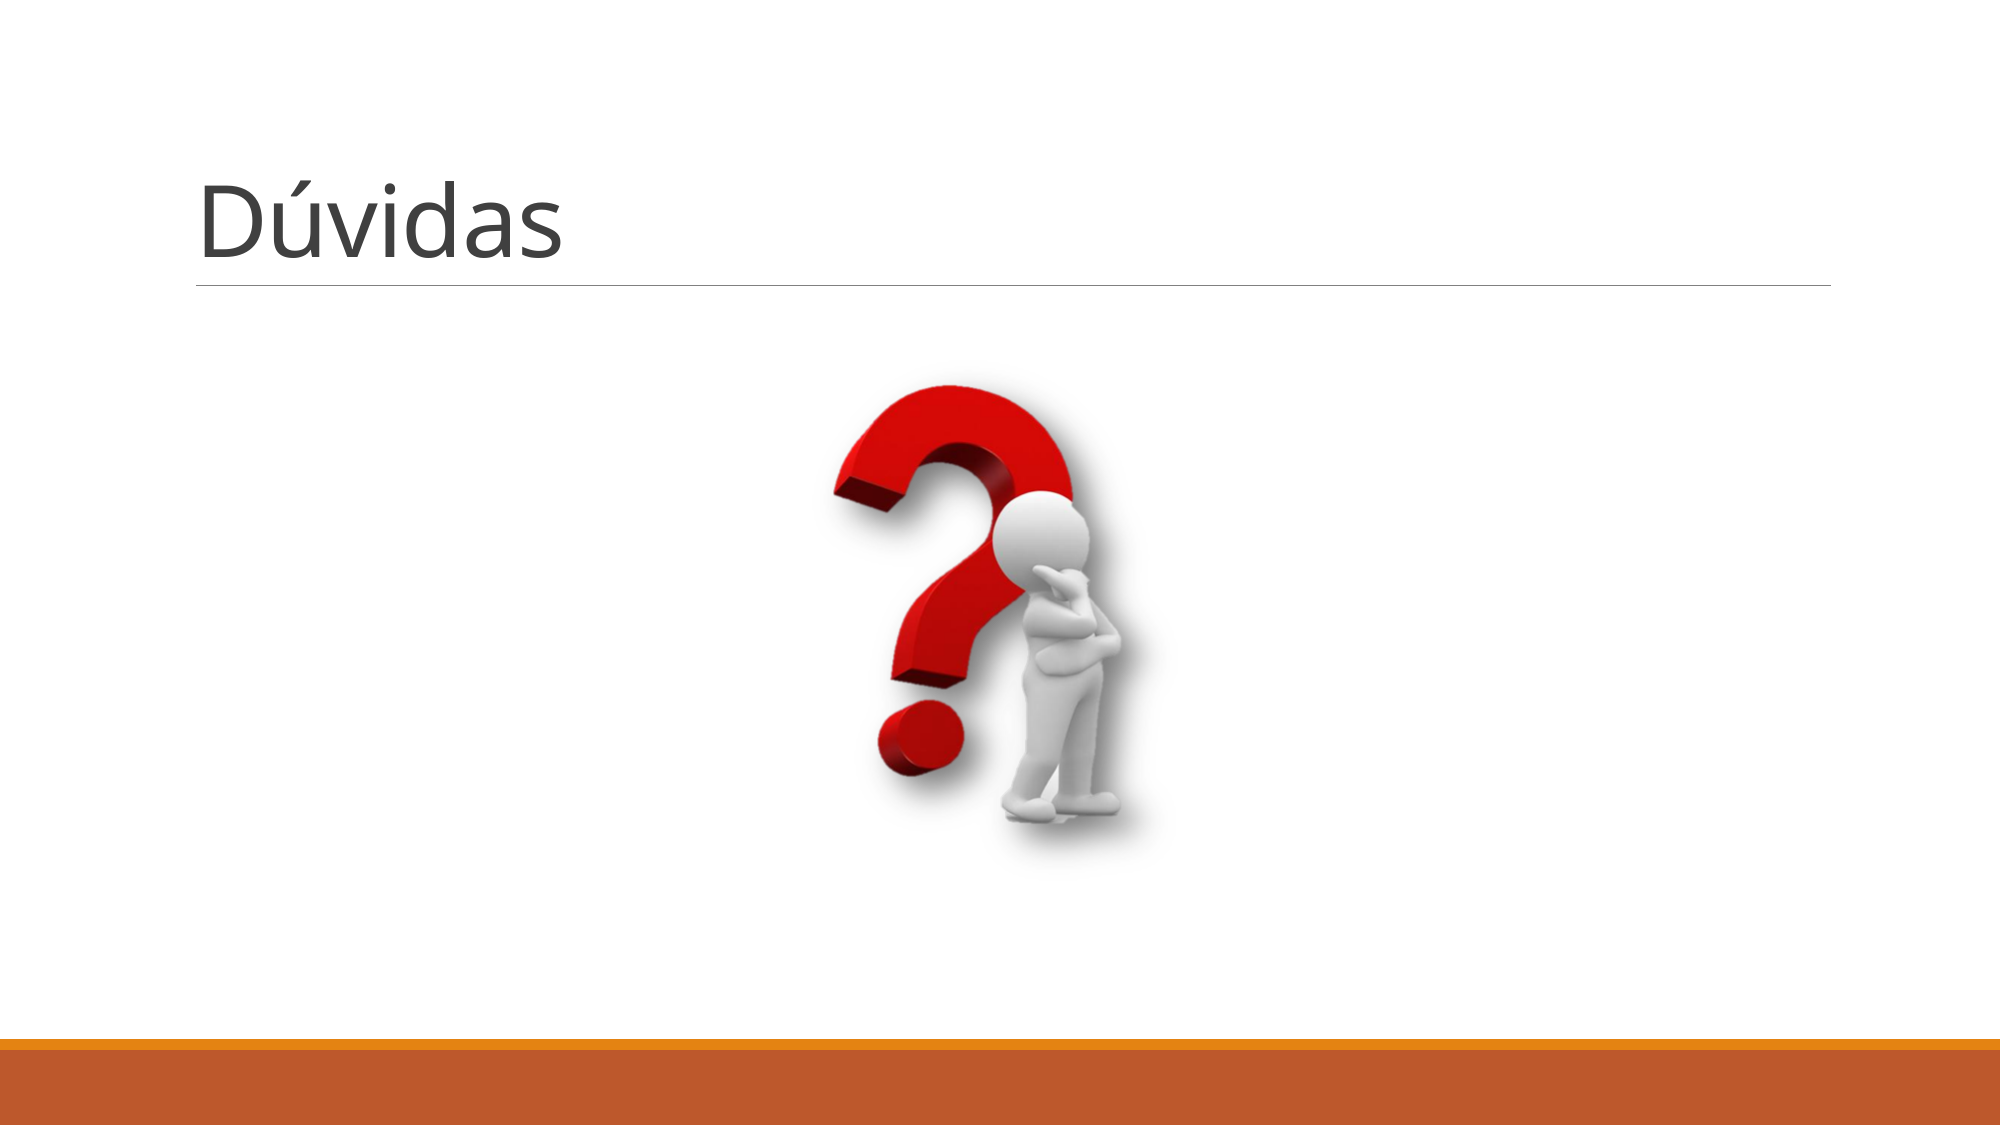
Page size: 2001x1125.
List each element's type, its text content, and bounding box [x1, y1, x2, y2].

title Dúvidas [180, 47, 1830, 285]
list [696, 325, 1313, 941]
